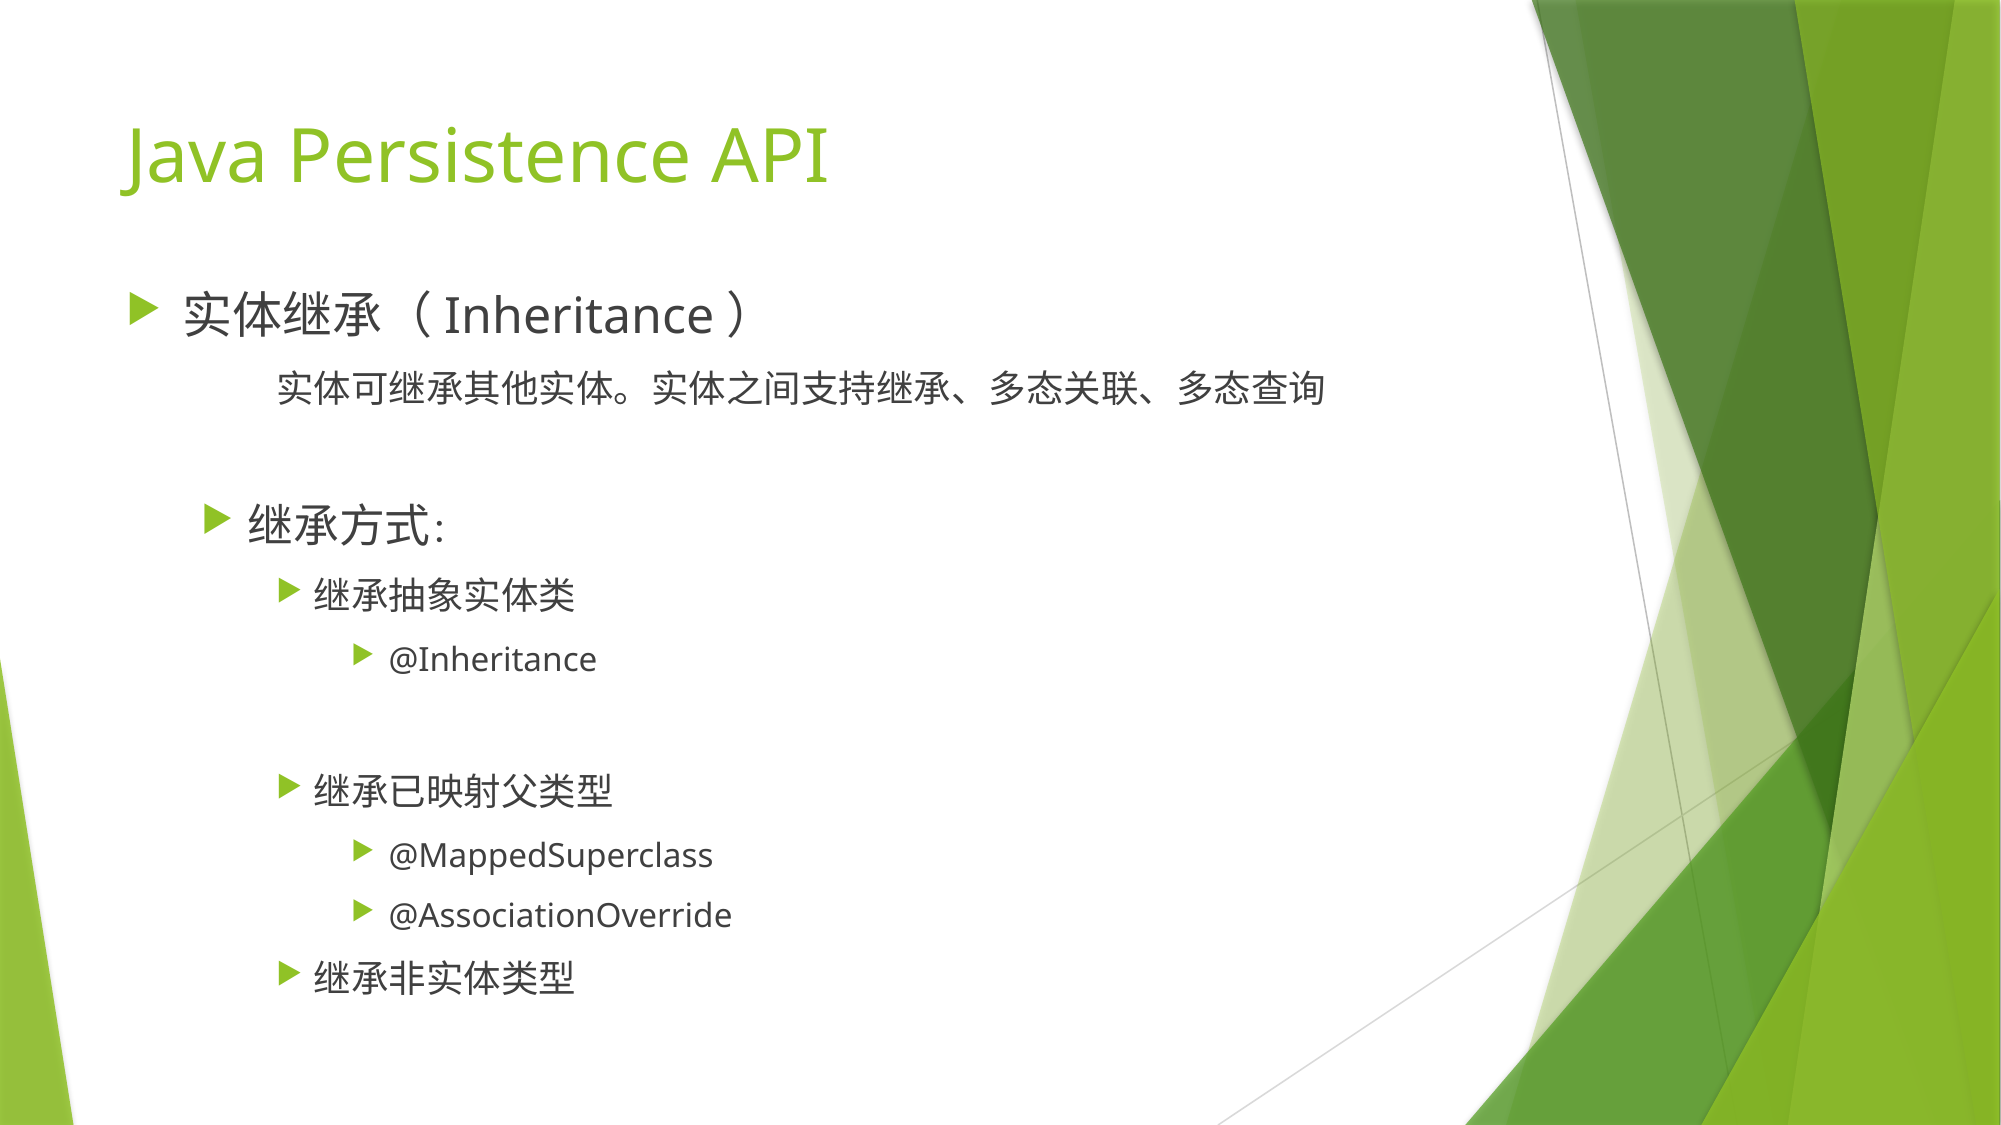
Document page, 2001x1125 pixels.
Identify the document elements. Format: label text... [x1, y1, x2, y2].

title Java Persistence API [111, 99, 1522, 276]
list 实体继承（Inheritance） 实体可继承其他实体。实体之间支持继承、多态关联、多态查询 继承方式： 继承抽象实体类 @Inheritance 继承已映射父类型 @MappedSuperclass @AssociationOverride 继承非实体类型 [111, 276, 1620, 1125]
